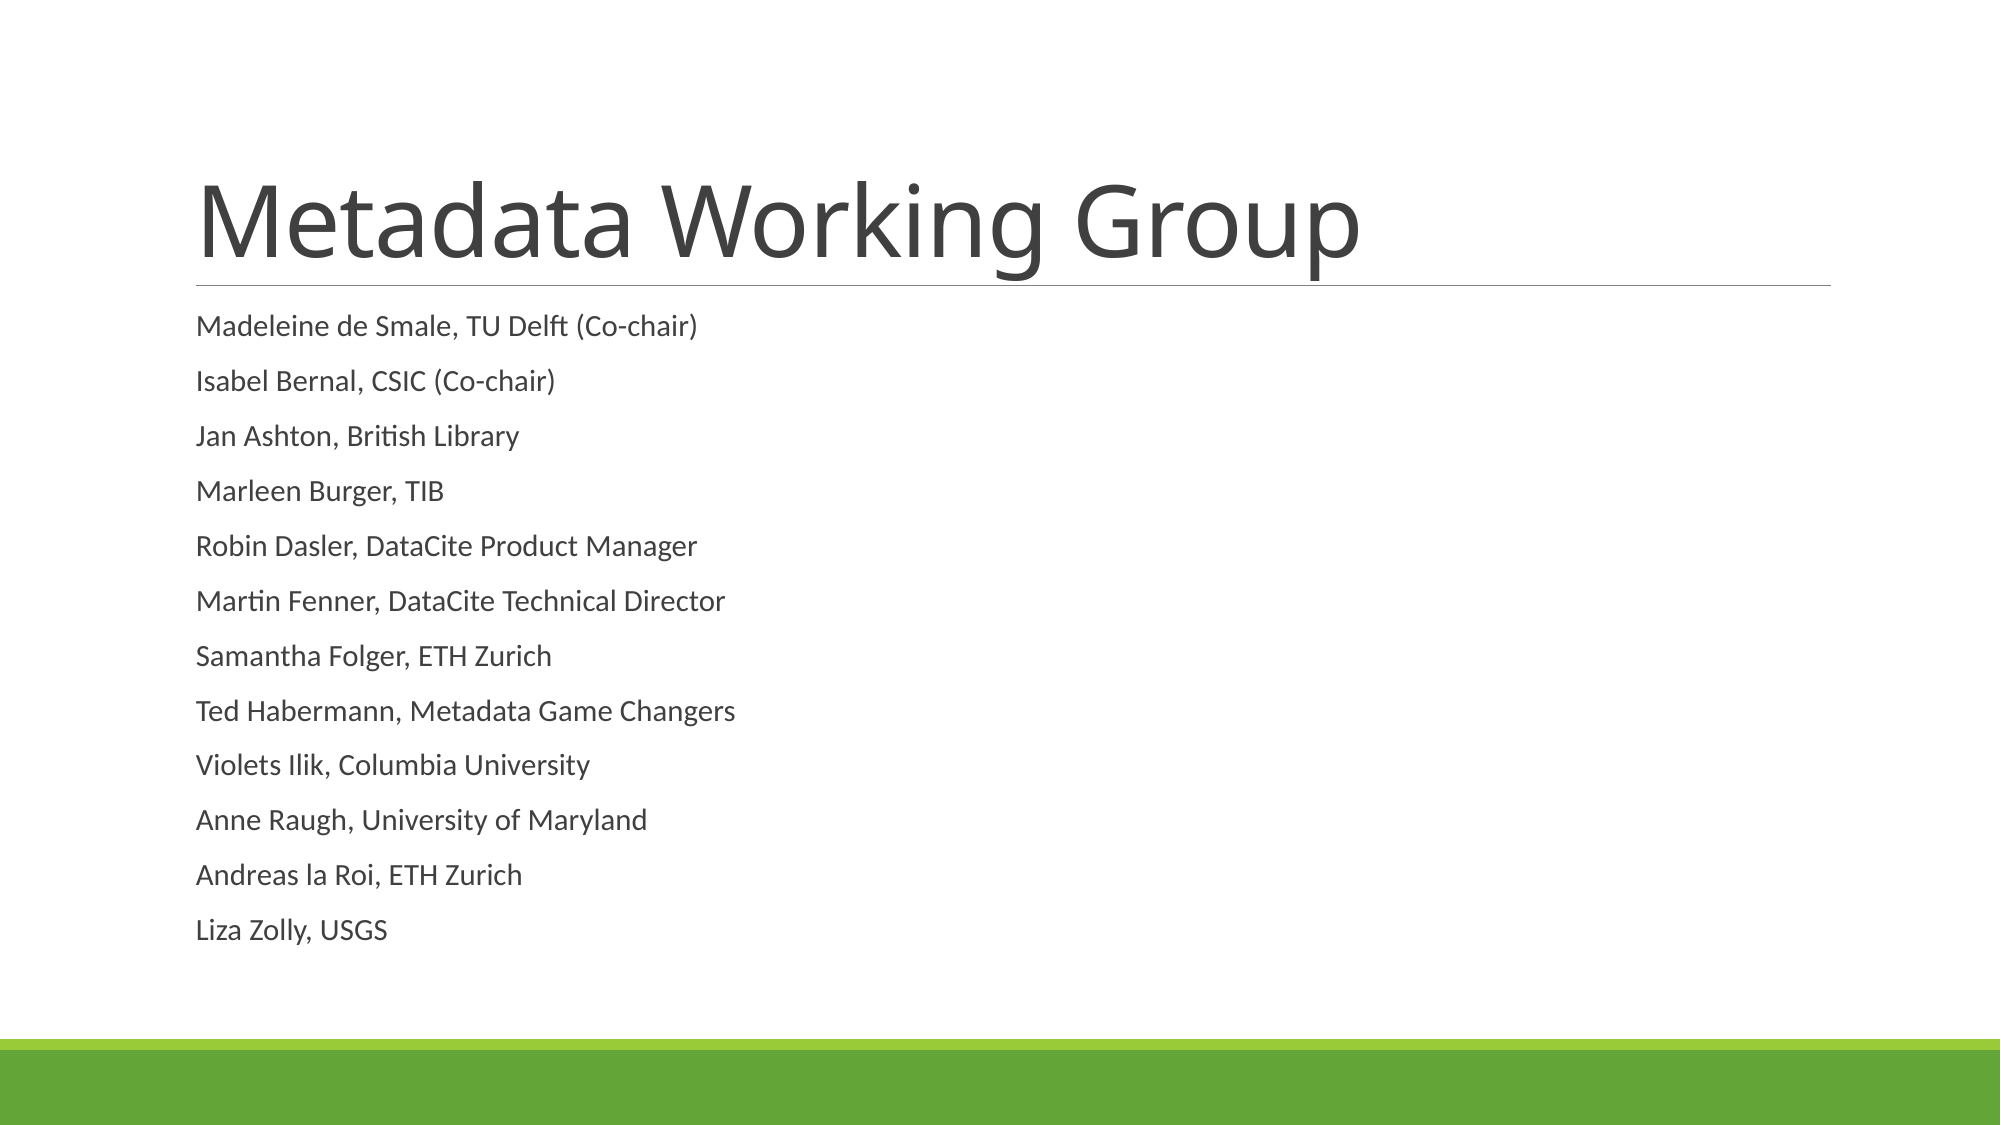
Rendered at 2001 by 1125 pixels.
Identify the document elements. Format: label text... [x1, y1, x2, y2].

list Madeleine de Smale, TU Delft (Co-chair) Isabel Bernal, CSIC (Co-chair) Jan Ashton, British Library Marleen Burger, TIB Robin Dasler, DataCite Product Manager Martin Fenner, DataCite Technical Director Samantha Folger, ETH Zurich Ted Habermann, Metadata Game Changers Violets Ilik, Columbia University Anne Raugh, University of Maryland Andreas la Roi, ETH Zurich Liza Zolly, USGS [180, 302, 1830, 963]
title Metadata Working Group [180, 47, 1830, 285]
